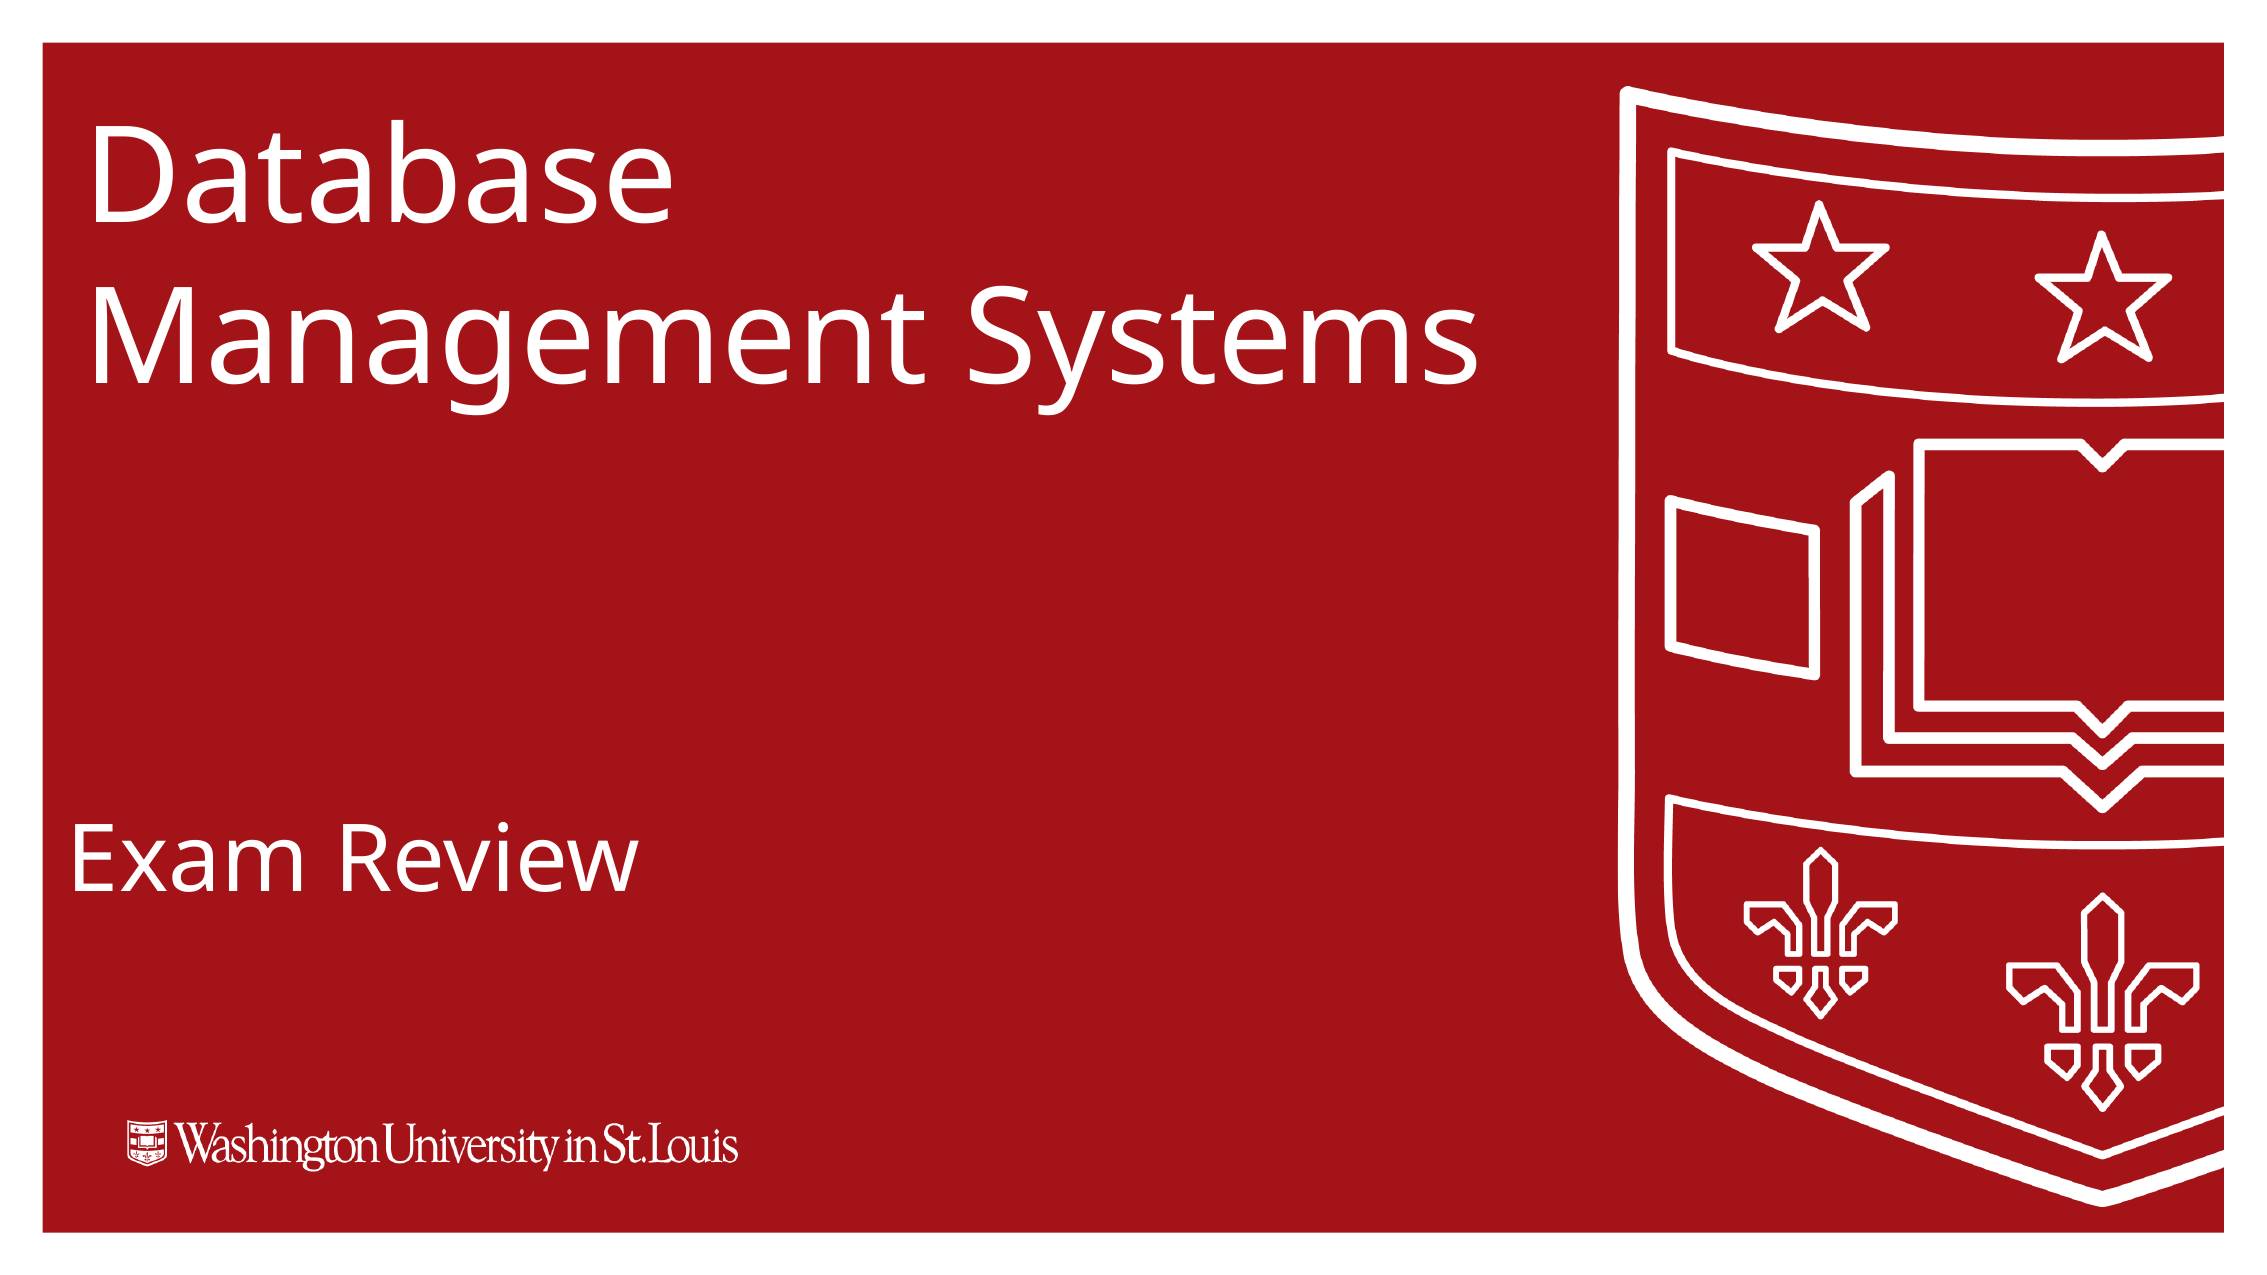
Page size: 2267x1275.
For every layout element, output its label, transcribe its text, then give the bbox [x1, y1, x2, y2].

picture [1617, 86, 2225, 1207]
text_box Exam Review [64, 794, 788, 910]
text_box Database Management Systems [81, 86, 1580, 411]
picture [96, 1093, 768, 1198]
